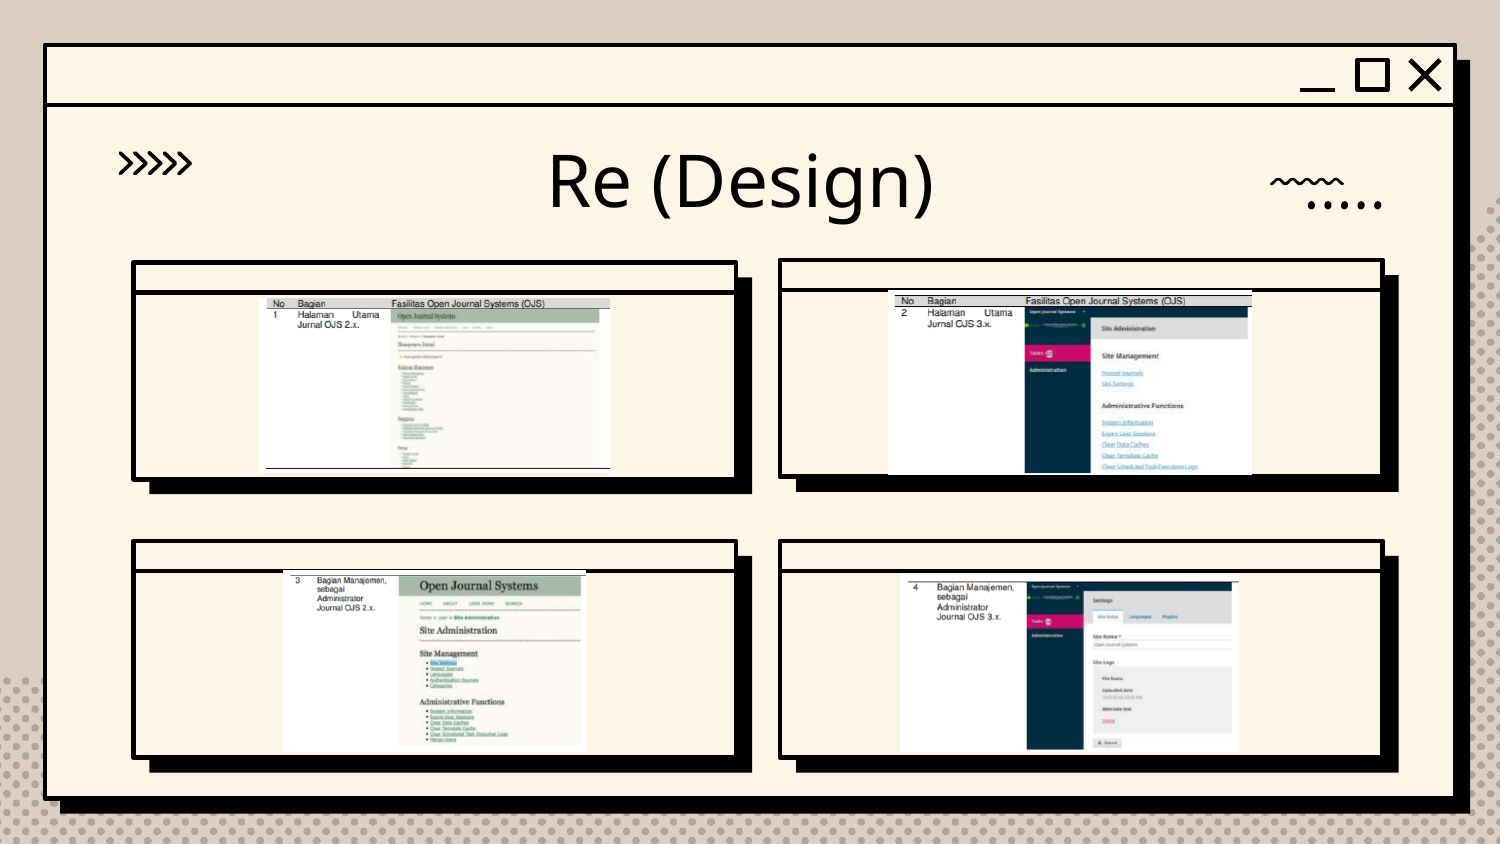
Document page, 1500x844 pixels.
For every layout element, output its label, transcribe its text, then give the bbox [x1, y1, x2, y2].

text_box [147, 150, 163, 175]
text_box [133, 540, 753, 773]
picture [259, 298, 611, 474]
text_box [133, 262, 753, 495]
text_box [1324, 201, 1332, 210]
text_box [1307, 201, 1315, 210]
text_box [1340, 201, 1349, 210]
text_box [177, 151, 192, 175]
text_box [1269, 177, 1345, 186]
picture [900, 574, 1239, 752]
text_box [162, 151, 177, 175]
title Re (Design) [117, 120, 1383, 233]
picture [888, 290, 1252, 476]
picture [282, 570, 586, 752]
text_box [1374, 201, 1382, 210]
text_box [1357, 201, 1365, 210]
text_box [133, 151, 148, 175]
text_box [779, 259, 1399, 492]
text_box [779, 540, 1399, 773]
text_box [118, 151, 134, 175]
